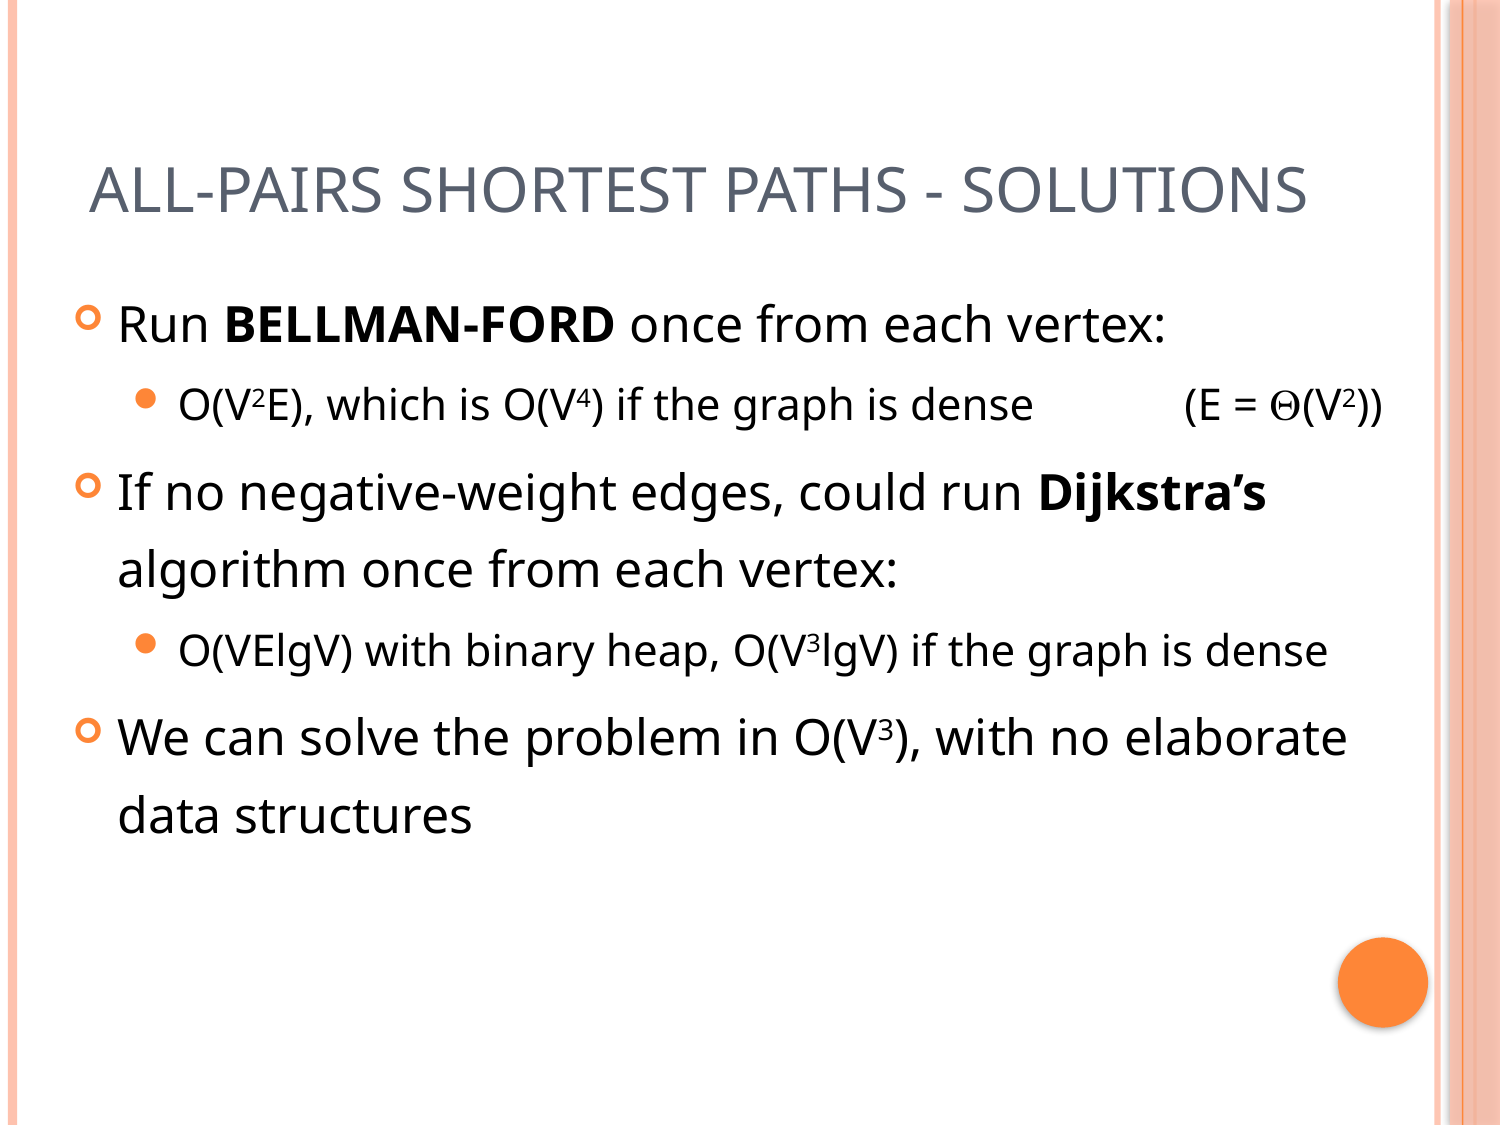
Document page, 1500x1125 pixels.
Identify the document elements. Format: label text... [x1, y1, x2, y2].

list Run BELLMAN-FORD once from each vertex: O(V2E), which is O(V4) if the graph is dense (E = (V2)) If no negative-weight edges, could run Dijkstra’s algorithm once from each vertex: O(VElgV) with binary heap, O(V3lgV) if the graph is dense We can solve the problem in O(V3), with no elaborate data structures [57, 194, 1408, 1084]
title All-Pairs Shortest Paths - Solutions [75, 45, 1338, 194]
